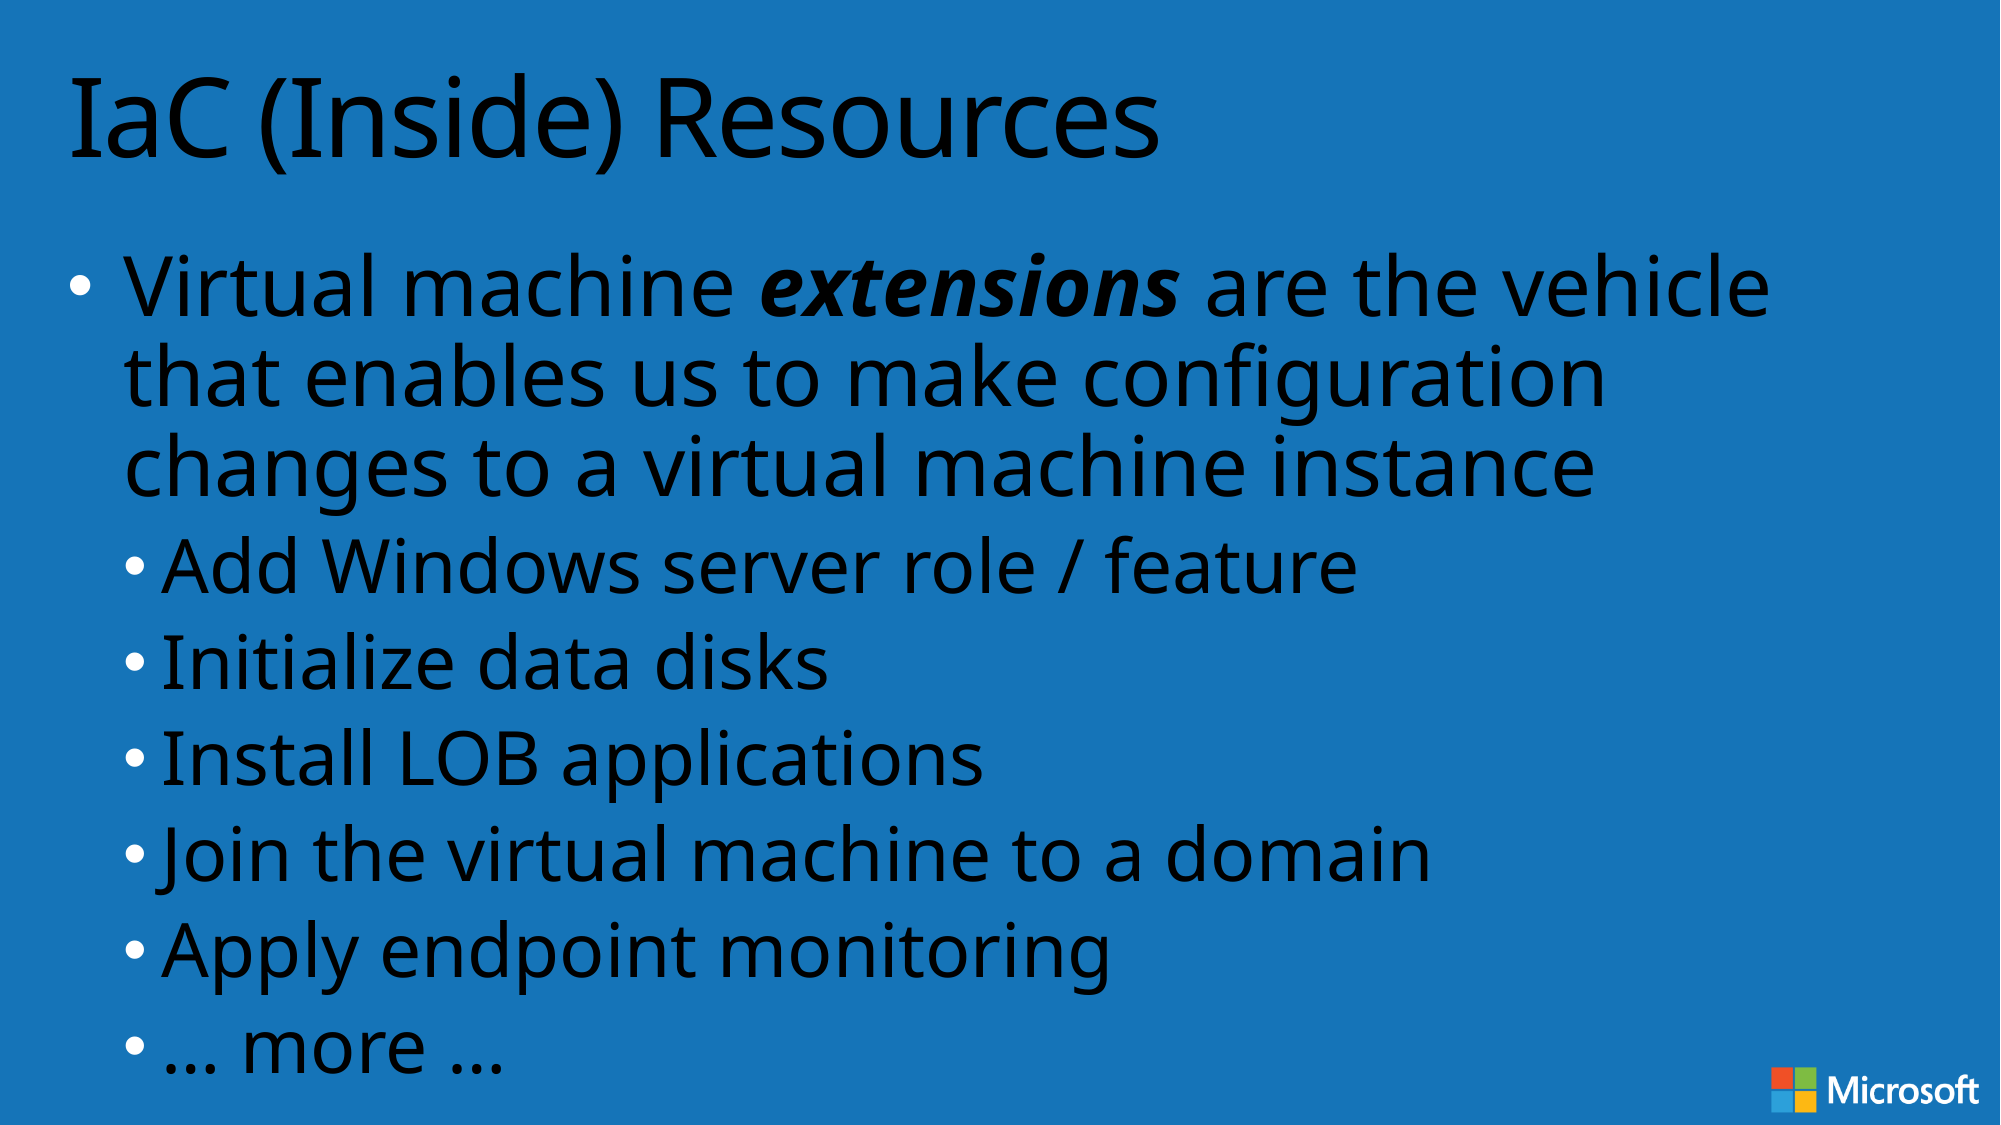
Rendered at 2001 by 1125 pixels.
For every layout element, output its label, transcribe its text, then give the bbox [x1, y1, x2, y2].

picture [1938, 1066, 1980, 1113]
list Virtual machine extensions are the vehicle that enables us to make configuration changes to a virtual machine instance Add Windows server role / feature Initialize data disks Install LOB applications Join the virtual machine to a domain Apply endpoint monitoring … more … [43, 229, 1938, 1125]
title IaC (Inside) Resources [44, 47, 1938, 196]
